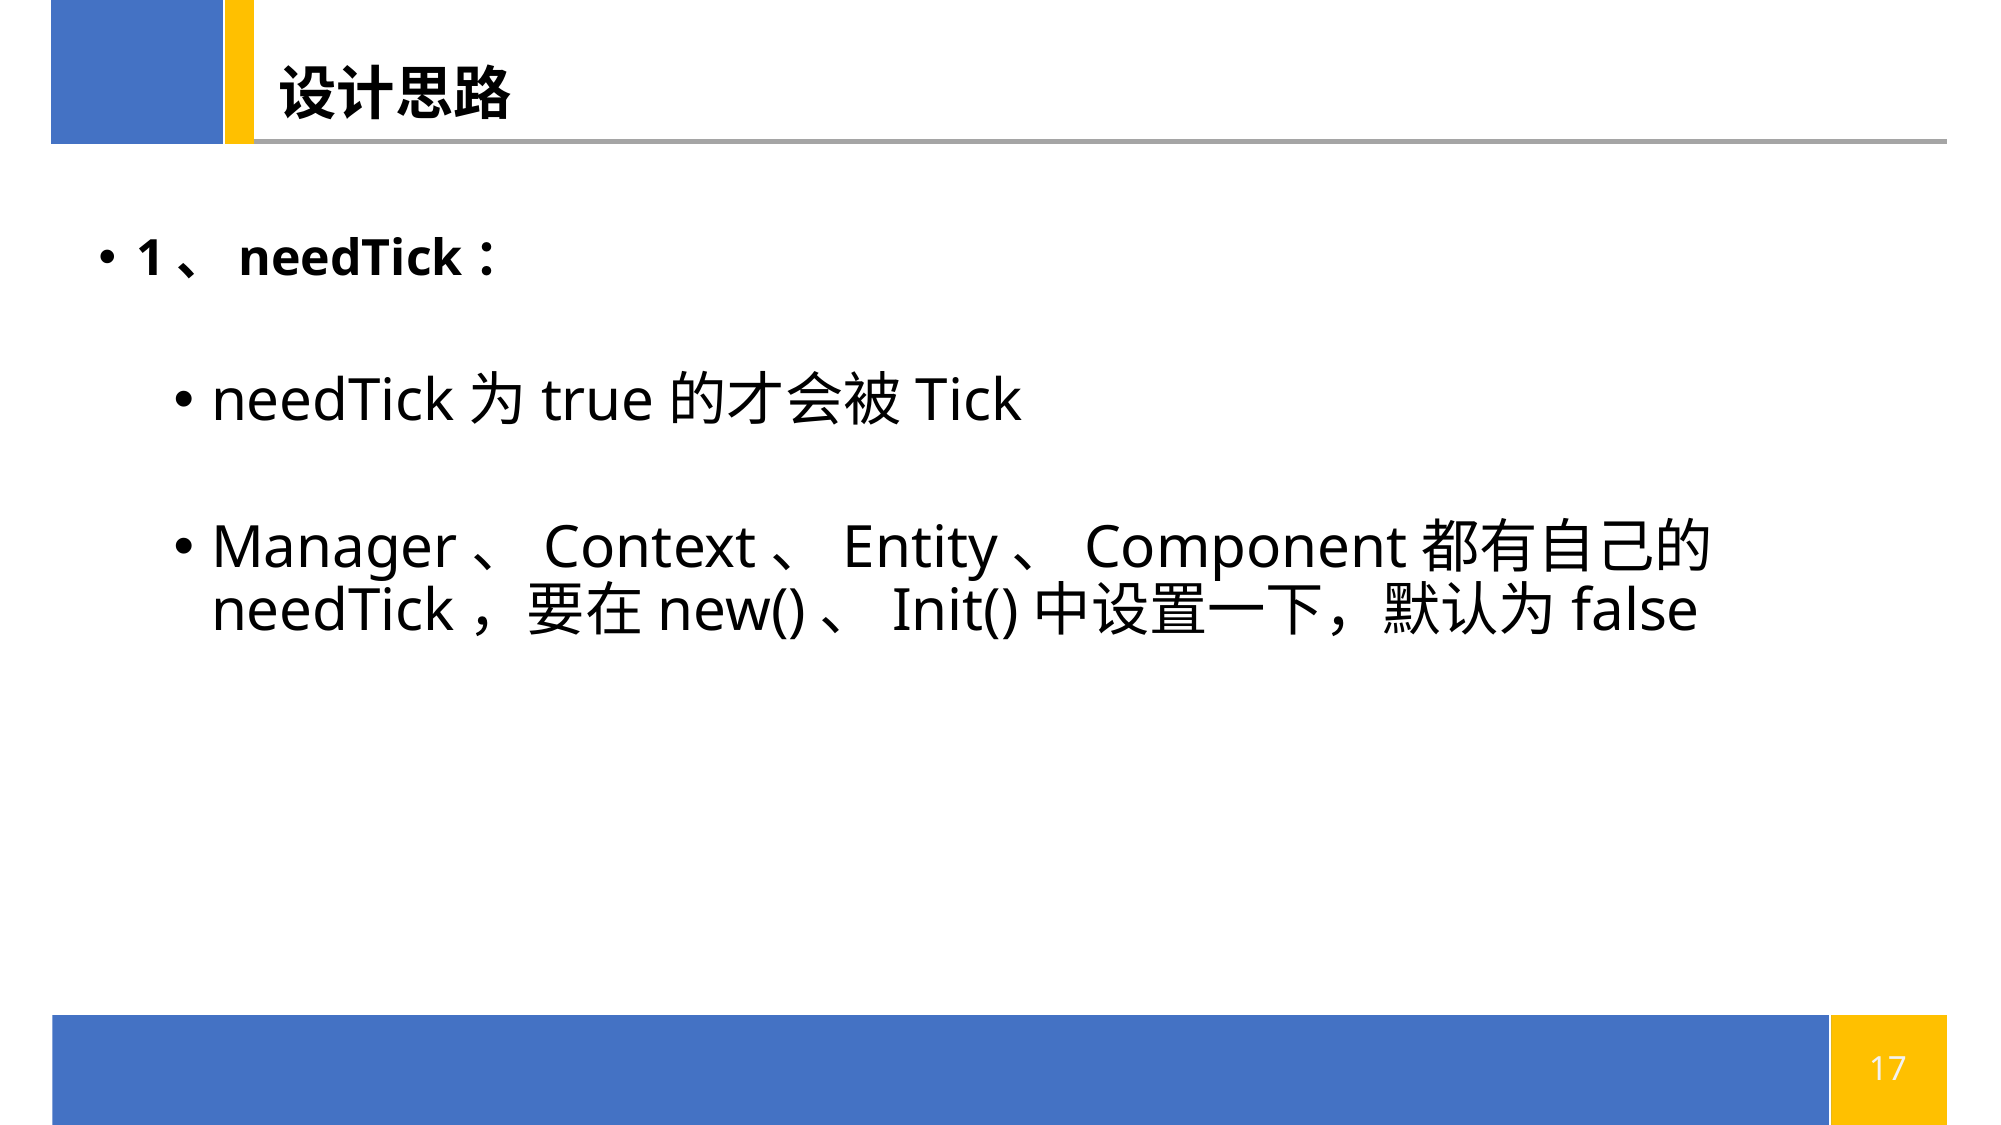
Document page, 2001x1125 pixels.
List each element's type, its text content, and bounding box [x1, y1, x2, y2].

text_box 1、needTick： needTick为true的才会被Tick Manager、Context、Entity、Component都有自己的needTick，要在new()、Init()中设置一下，默认为false [83, 144, 1838, 1011]
title 设计思路 [263, 56, 1682, 136]
